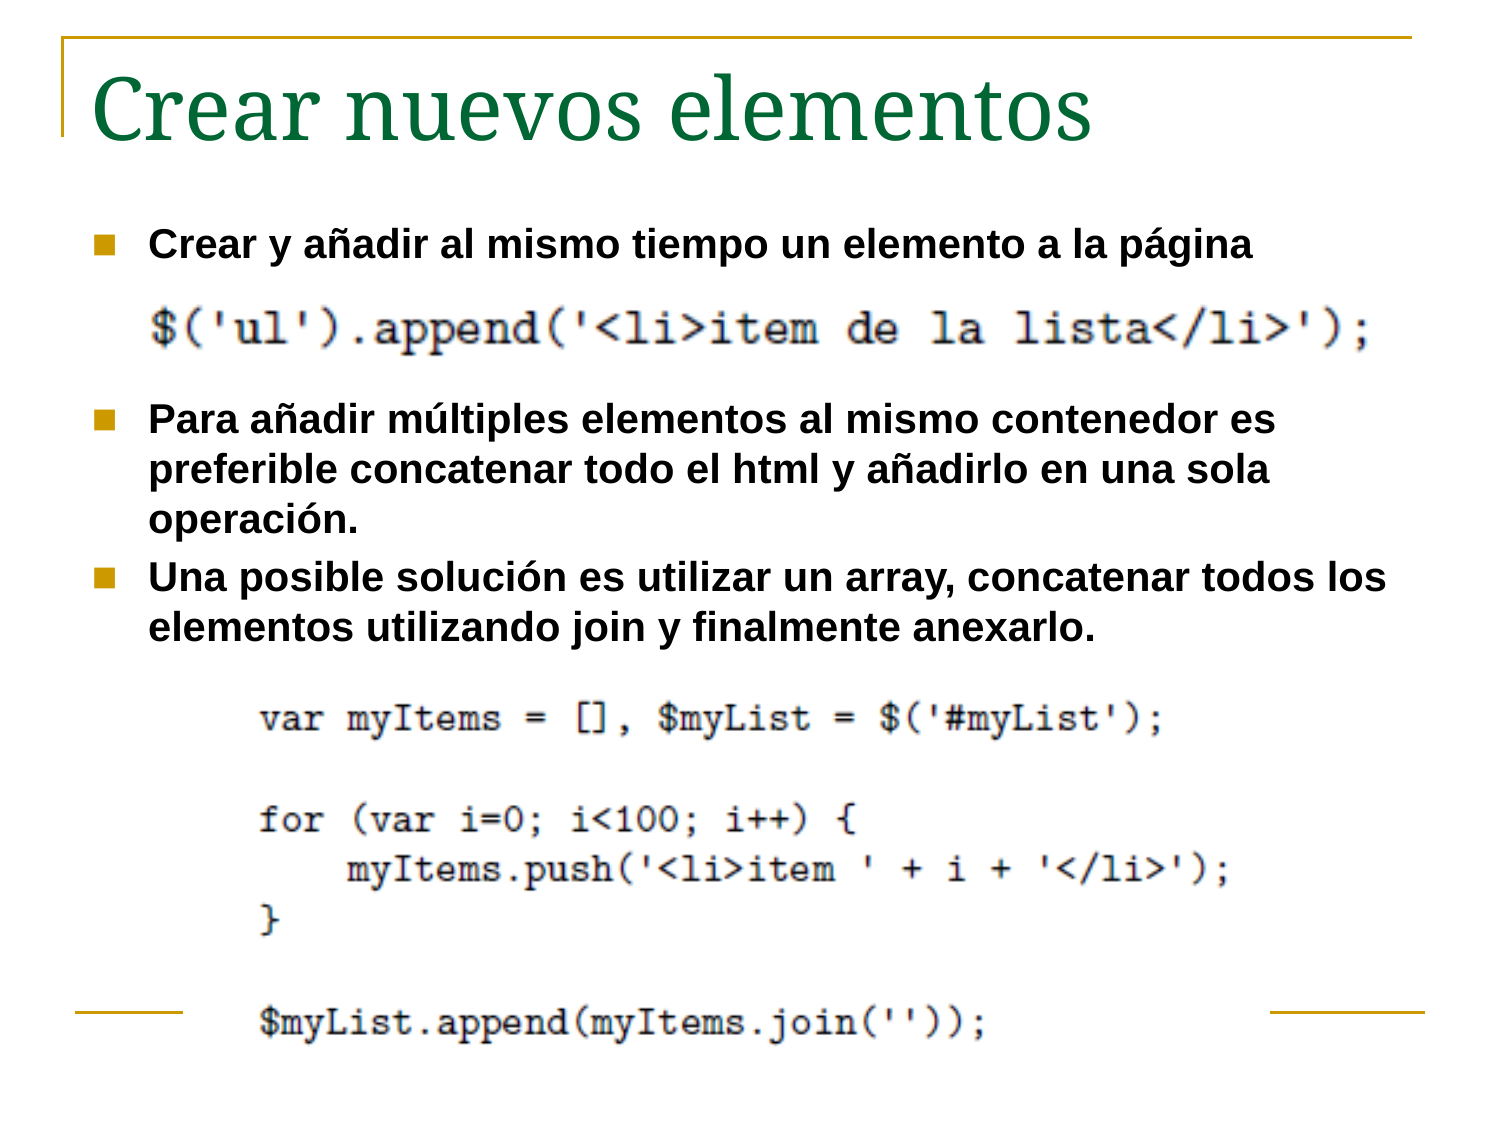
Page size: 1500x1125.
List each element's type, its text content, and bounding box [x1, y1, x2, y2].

picture [182, 680, 1271, 1055]
list Crear y añadir al mismo tiempo un elemento a la página Para añadir múltiples elementos al mismo contenedor es preferible concatenar todo el html y añadirlo en una sola operación. Una posible solución es utilizar un array, concatenar todos los elementos utilizando join y finalmente anexarlo. [76, 209, 1427, 953]
title Crear nuevos elementos [75, 45, 1425, 233]
picture [99, 278, 1400, 392]
